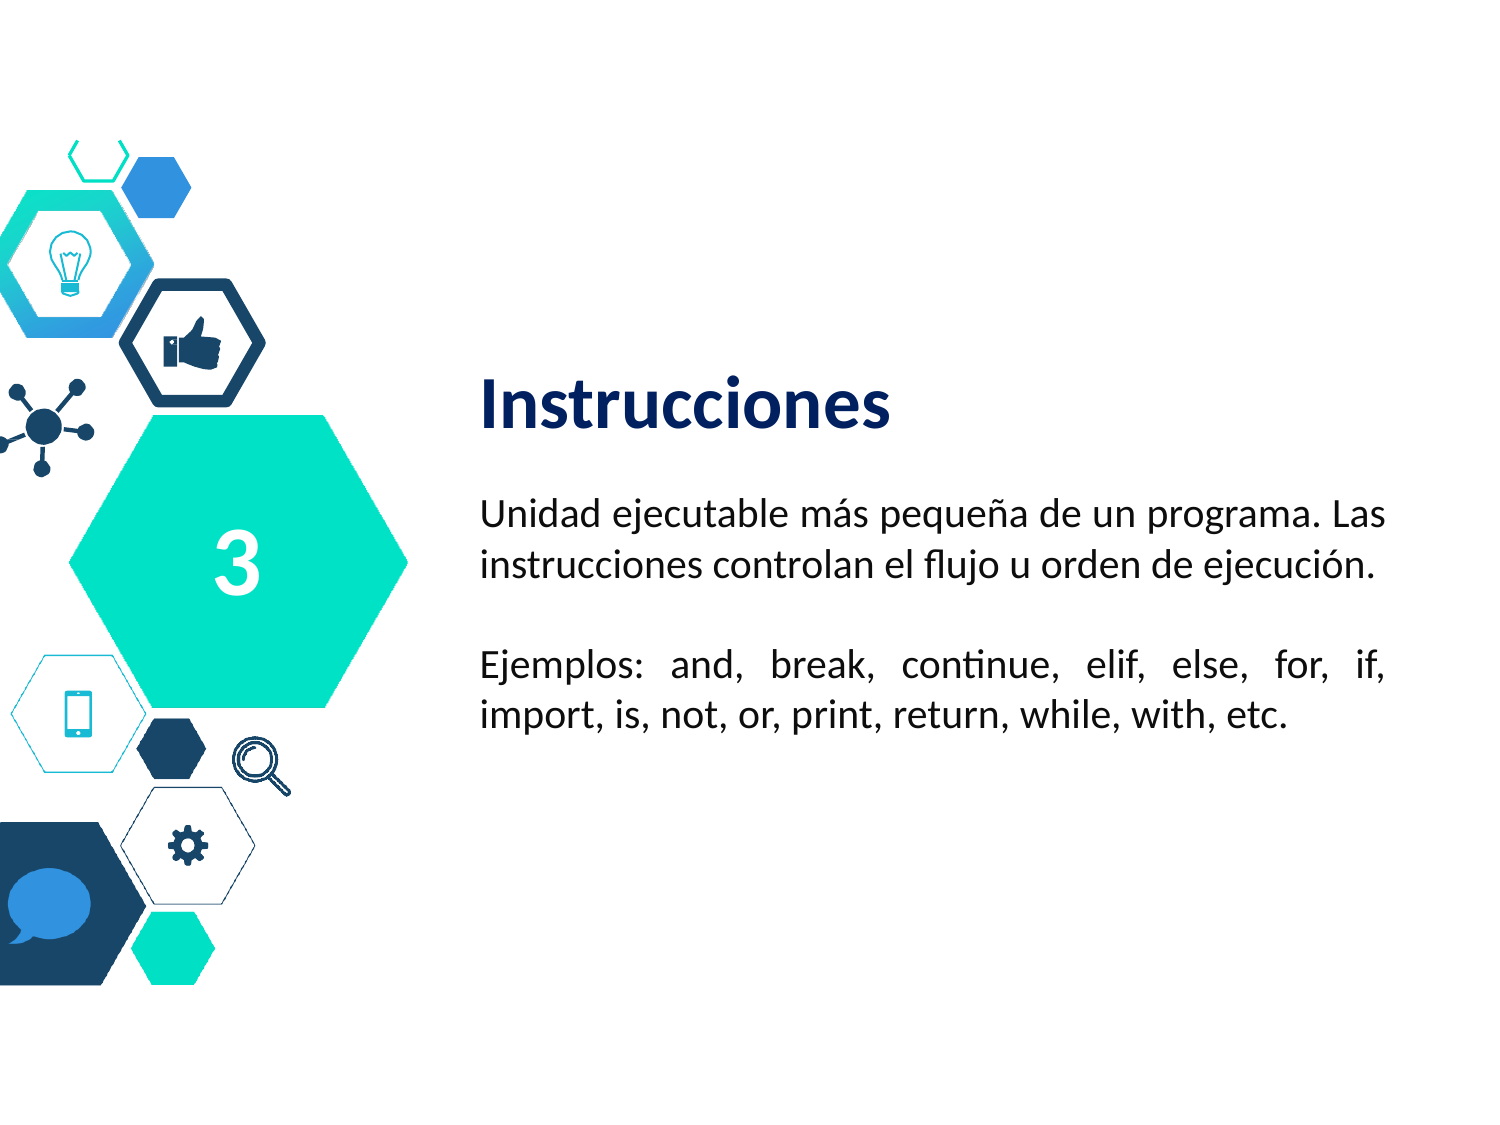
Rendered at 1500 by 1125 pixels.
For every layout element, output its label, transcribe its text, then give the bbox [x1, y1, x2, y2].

text_box [25, 408, 62, 445]
text_box [124, 284, 260, 402]
text_box [178, 316, 221, 370]
text_box [0, 190, 155, 338]
text_box 3 [209, 495, 265, 623]
text_box [68, 415, 408, 710]
text_box [33, 446, 51, 478]
text_box [0, 432, 26, 454]
text_box [0, 654, 291, 991]
text_box Instrucciones [477, 353, 965, 450]
text_box [63, 423, 95, 441]
text_box [55, 378, 86, 413]
text_box [69, 140, 128, 181]
text_box [49, 231, 91, 280]
text_box Unidad ejecutable más pequeña de un programa. Las instrucciones controlan el flujo u orden de ejecución. Ejemplos: and, break, continue, elif, else, for, if, import, is, not, or, print, return, while, with, etc. [477, 486, 1389, 860]
text_box [63, 252, 78, 256]
text_box [121, 157, 192, 219]
text_box [62, 291, 79, 296]
text_box [163, 336, 178, 367]
text_box [8, 383, 34, 413]
